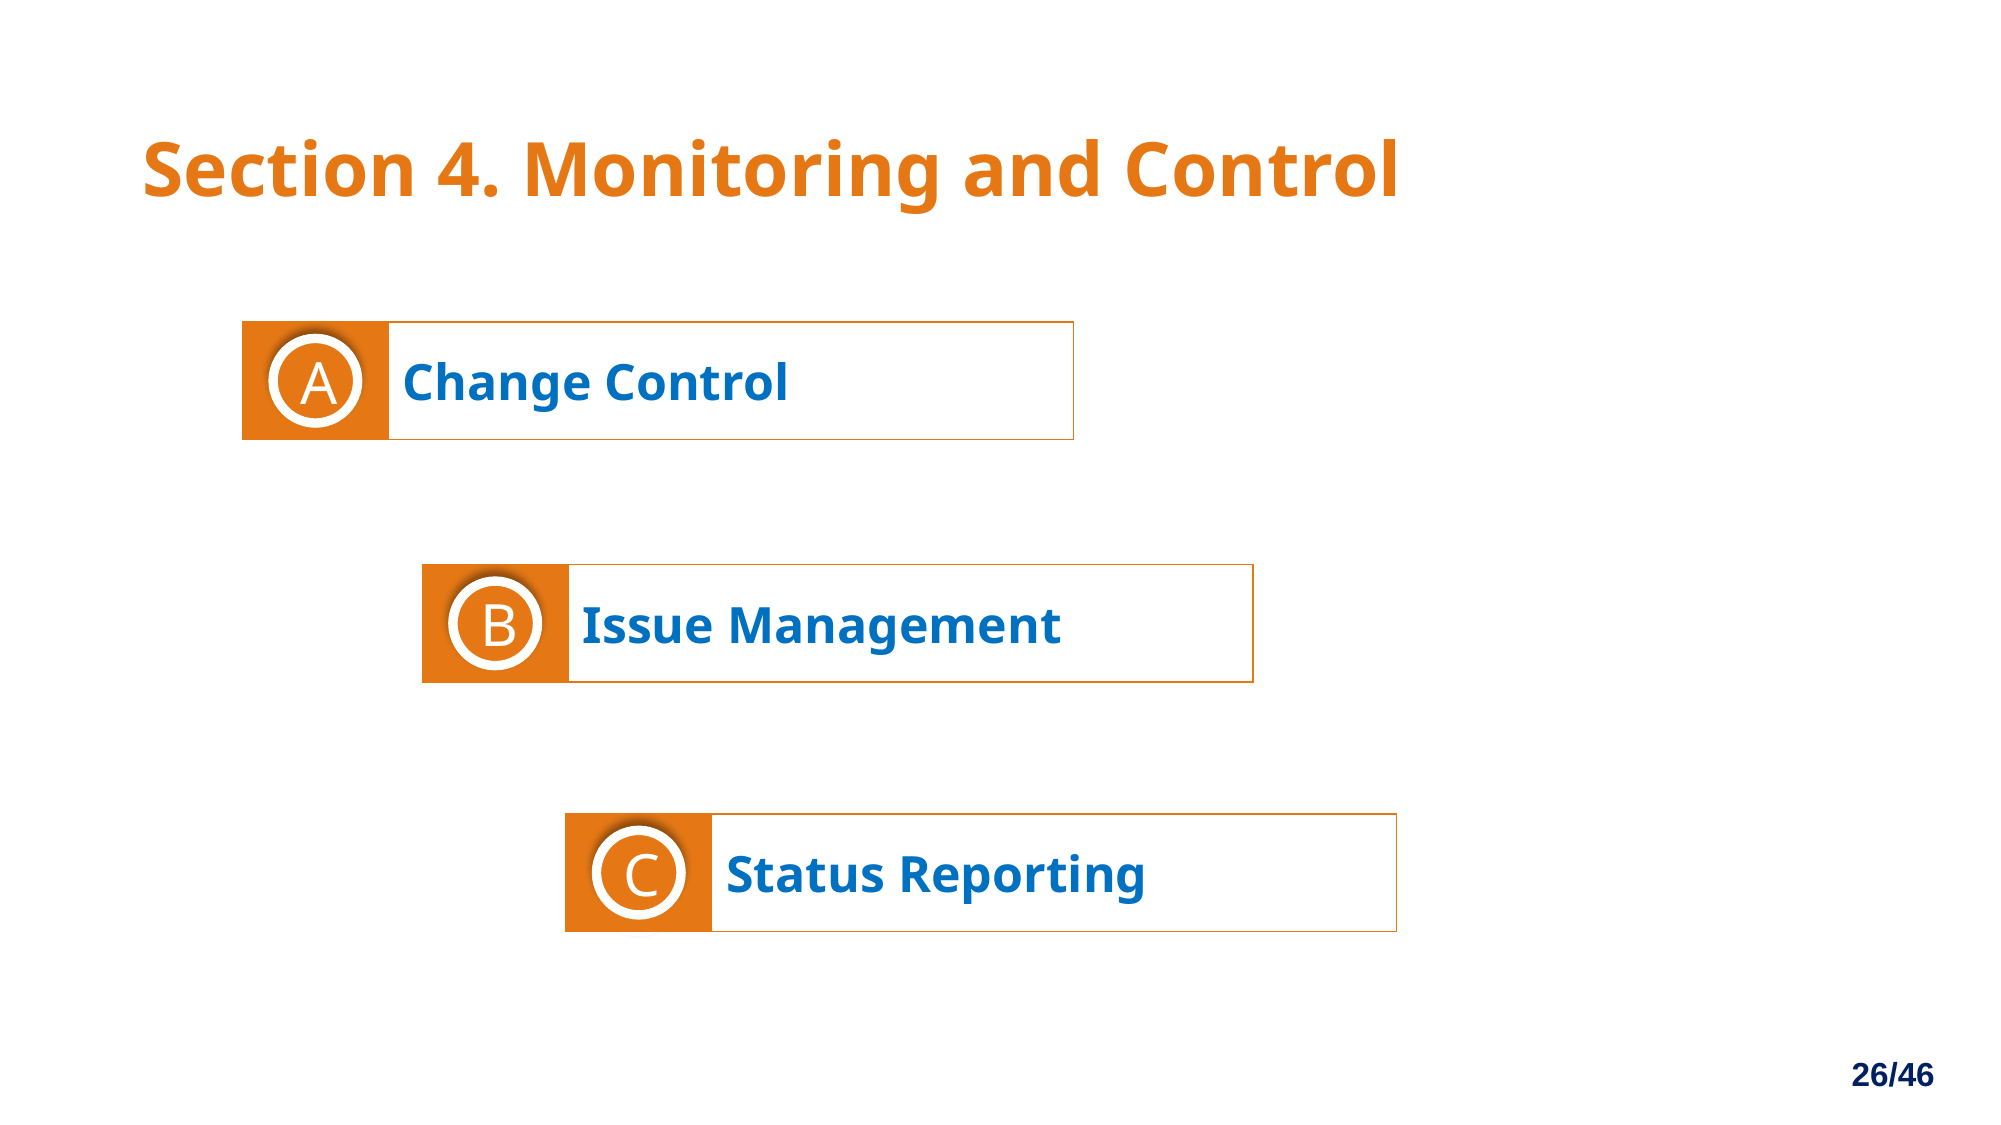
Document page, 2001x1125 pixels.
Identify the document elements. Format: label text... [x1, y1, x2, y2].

text_box Status Reporting [711, 813, 1397, 932]
text_box 26/46 [1274, 1042, 1950, 1103]
text_box Change Control [387, 321, 1074, 440]
text_box A [273, 338, 358, 424]
text_box [422, 564, 567, 683]
text_box C [596, 830, 682, 915]
text_box [242, 321, 387, 440]
text_box [565, 813, 711, 932]
text_box B [452, 581, 538, 666]
text_box Section 4. Monitoring and Control [127, 124, 1556, 264]
text_box Issue Management [567, 564, 1254, 683]
